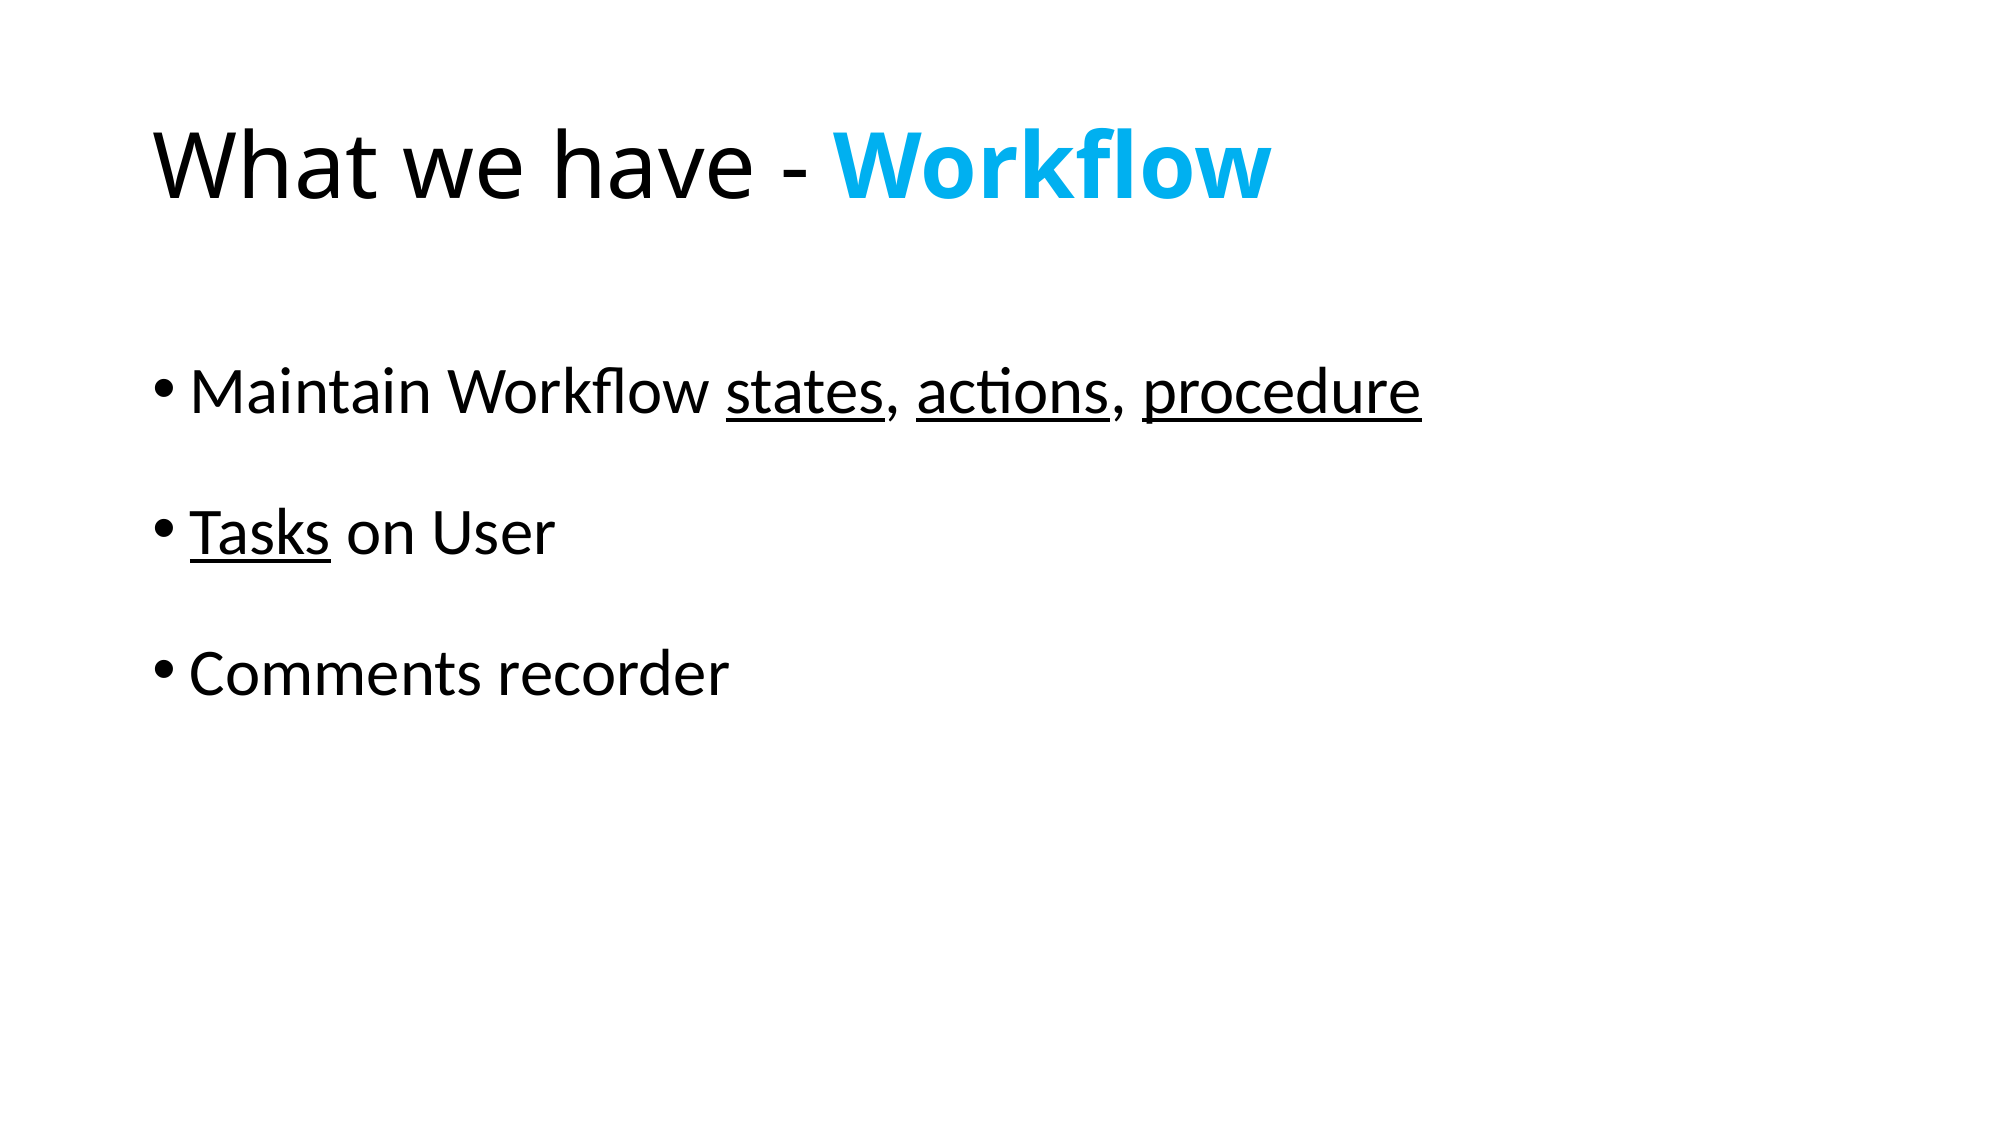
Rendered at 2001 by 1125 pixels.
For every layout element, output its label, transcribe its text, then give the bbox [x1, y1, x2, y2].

list Maintain Workflow states, actions, procedure Tasks on User Comments recorder [137, 299, 1863, 1014]
title What we have - Workflow [137, 59, 1863, 278]
